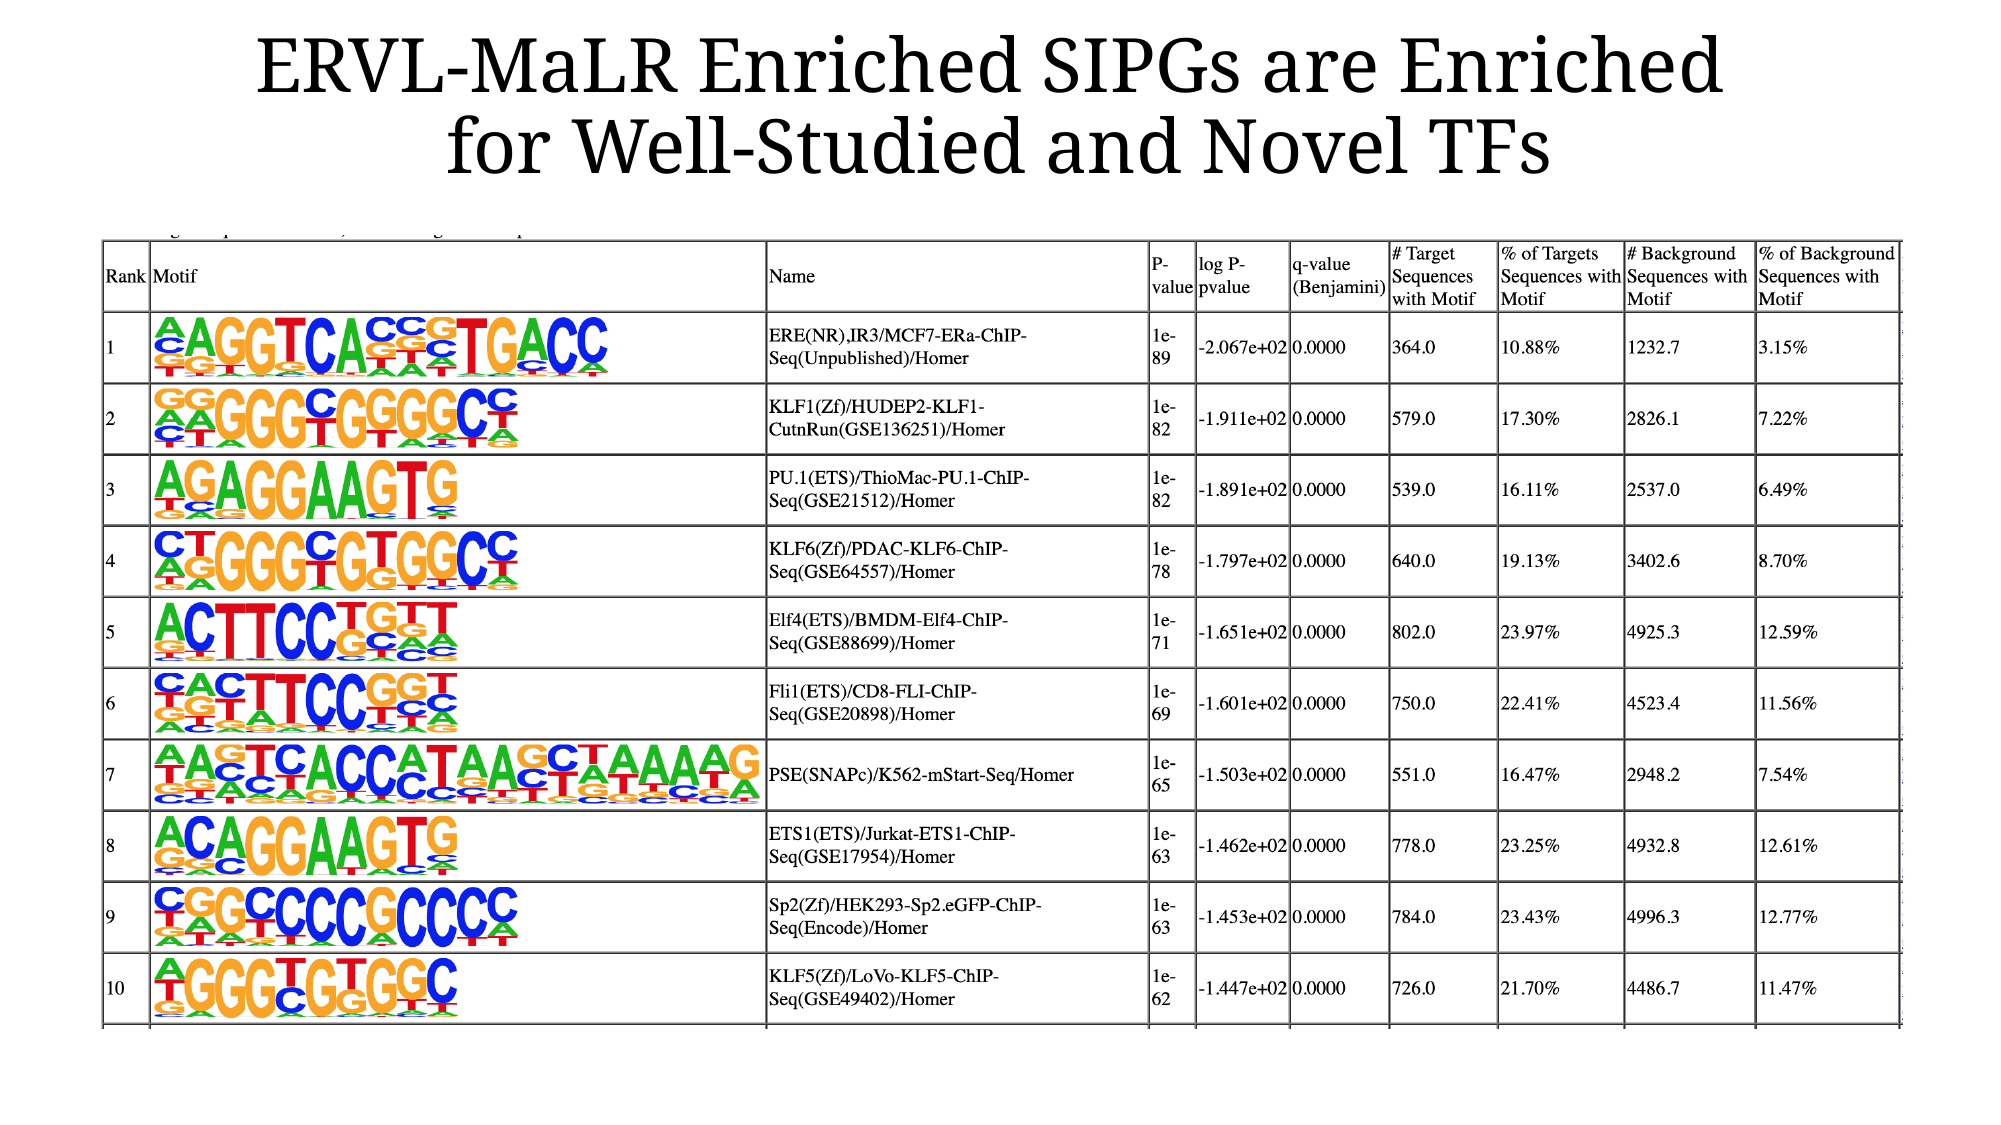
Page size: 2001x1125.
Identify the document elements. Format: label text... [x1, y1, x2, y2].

picture [96, 235, 1903, 1029]
title ERVL-MaLR Enriched SIPGs are Enriched for Well-Studied and Novel TFs [137, 0, 1863, 218]
